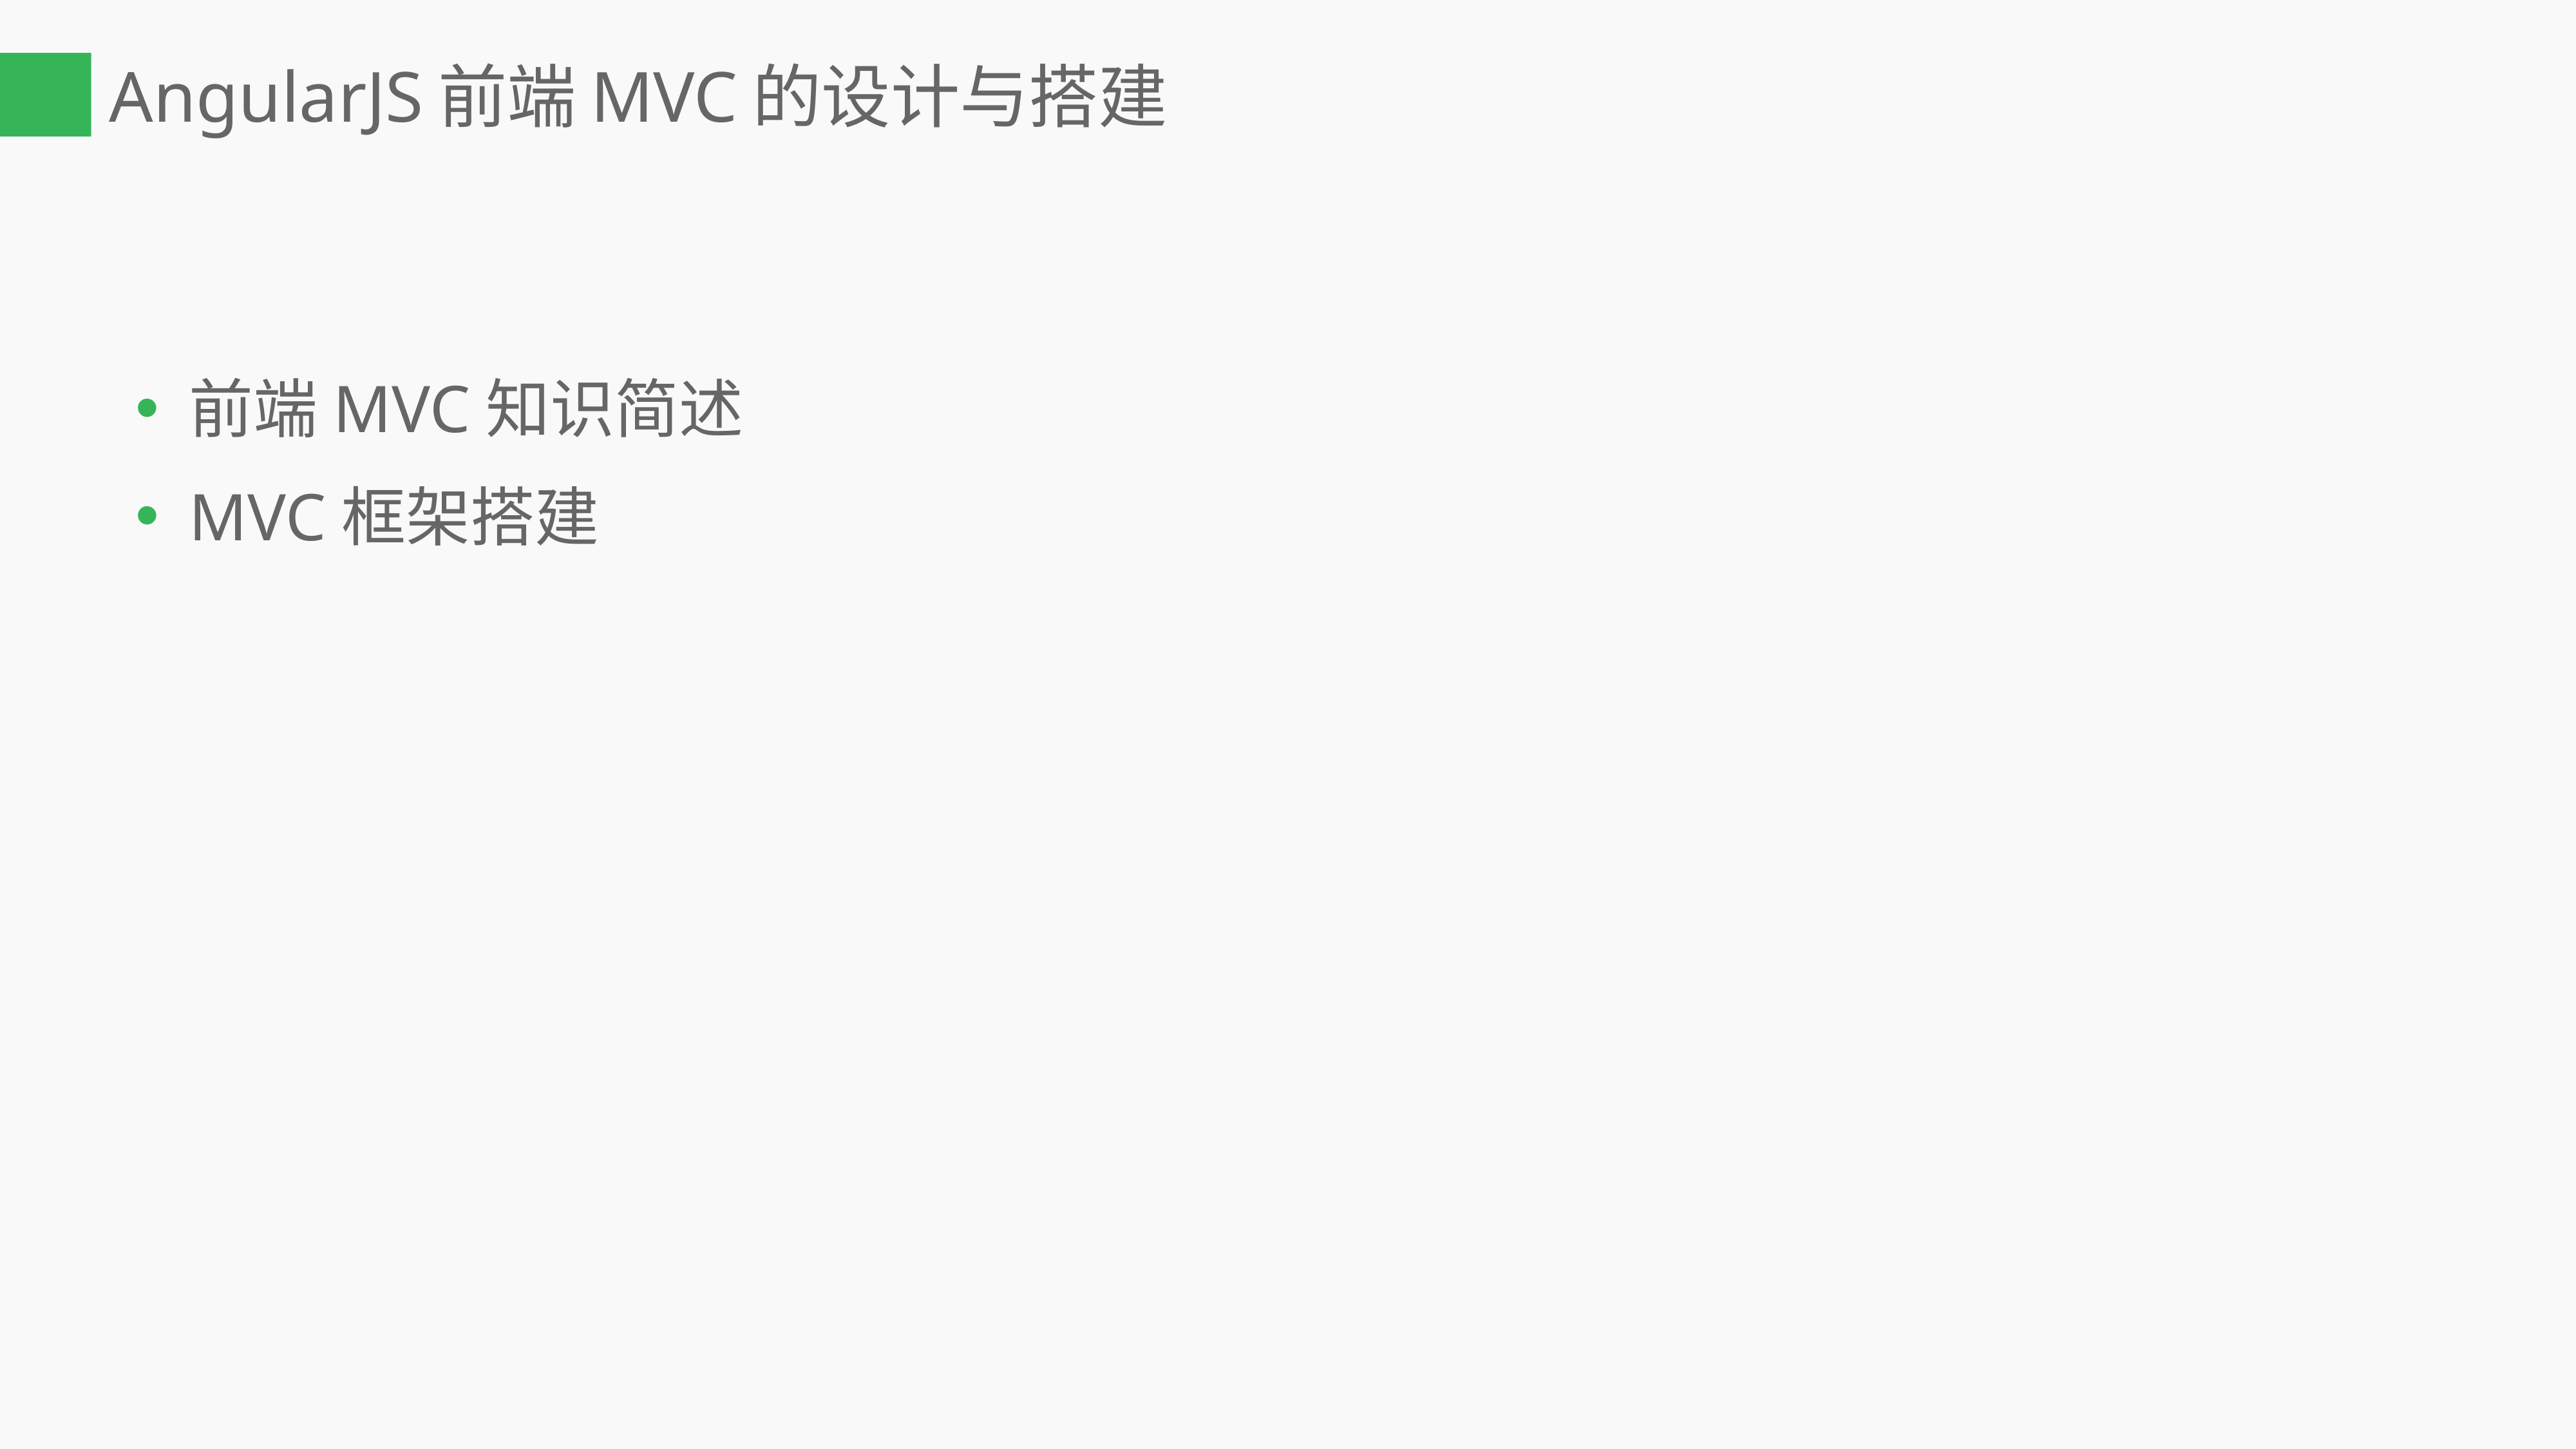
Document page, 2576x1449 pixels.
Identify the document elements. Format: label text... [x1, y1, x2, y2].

subtitle 前端MVC知识简述 MVC框架搭建 [115, 337, 2461, 1424]
picture [0, 53, 91, 137]
title AngularJS前端MVC的设计与搭建 [108, 52, 2540, 137]
